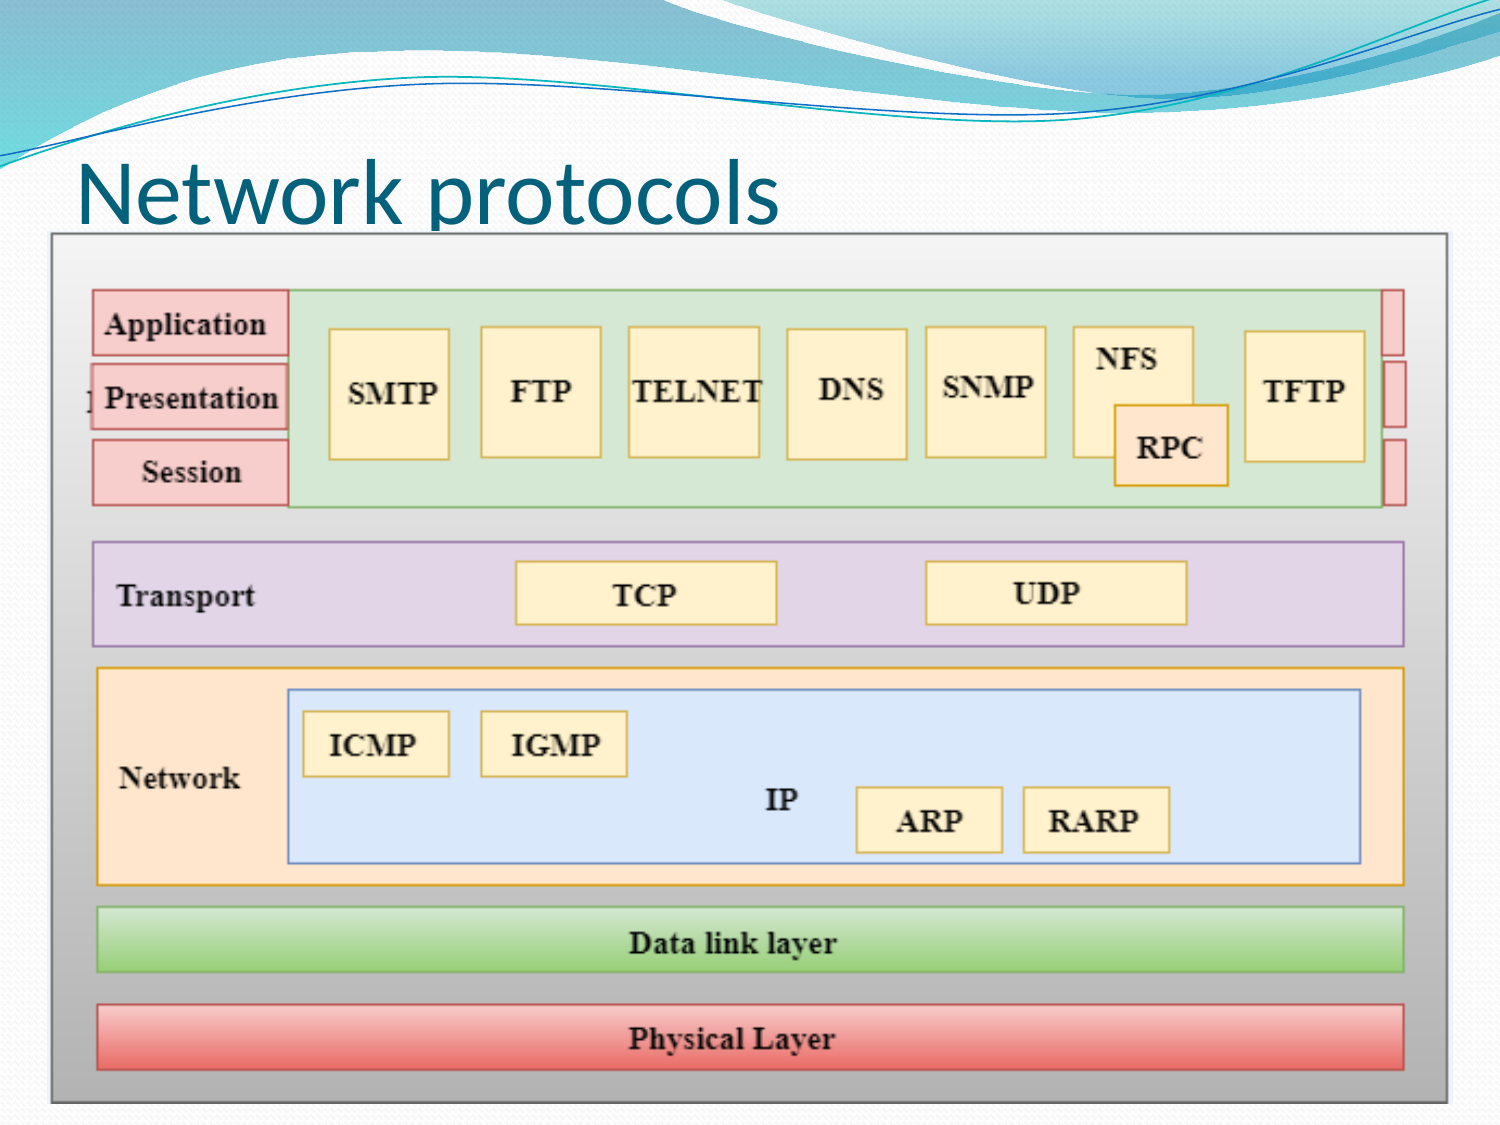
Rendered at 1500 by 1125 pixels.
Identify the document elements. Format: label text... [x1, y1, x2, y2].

picture [46, 231, 1454, 1104]
title Network protocols [75, 115, 1425, 231]
